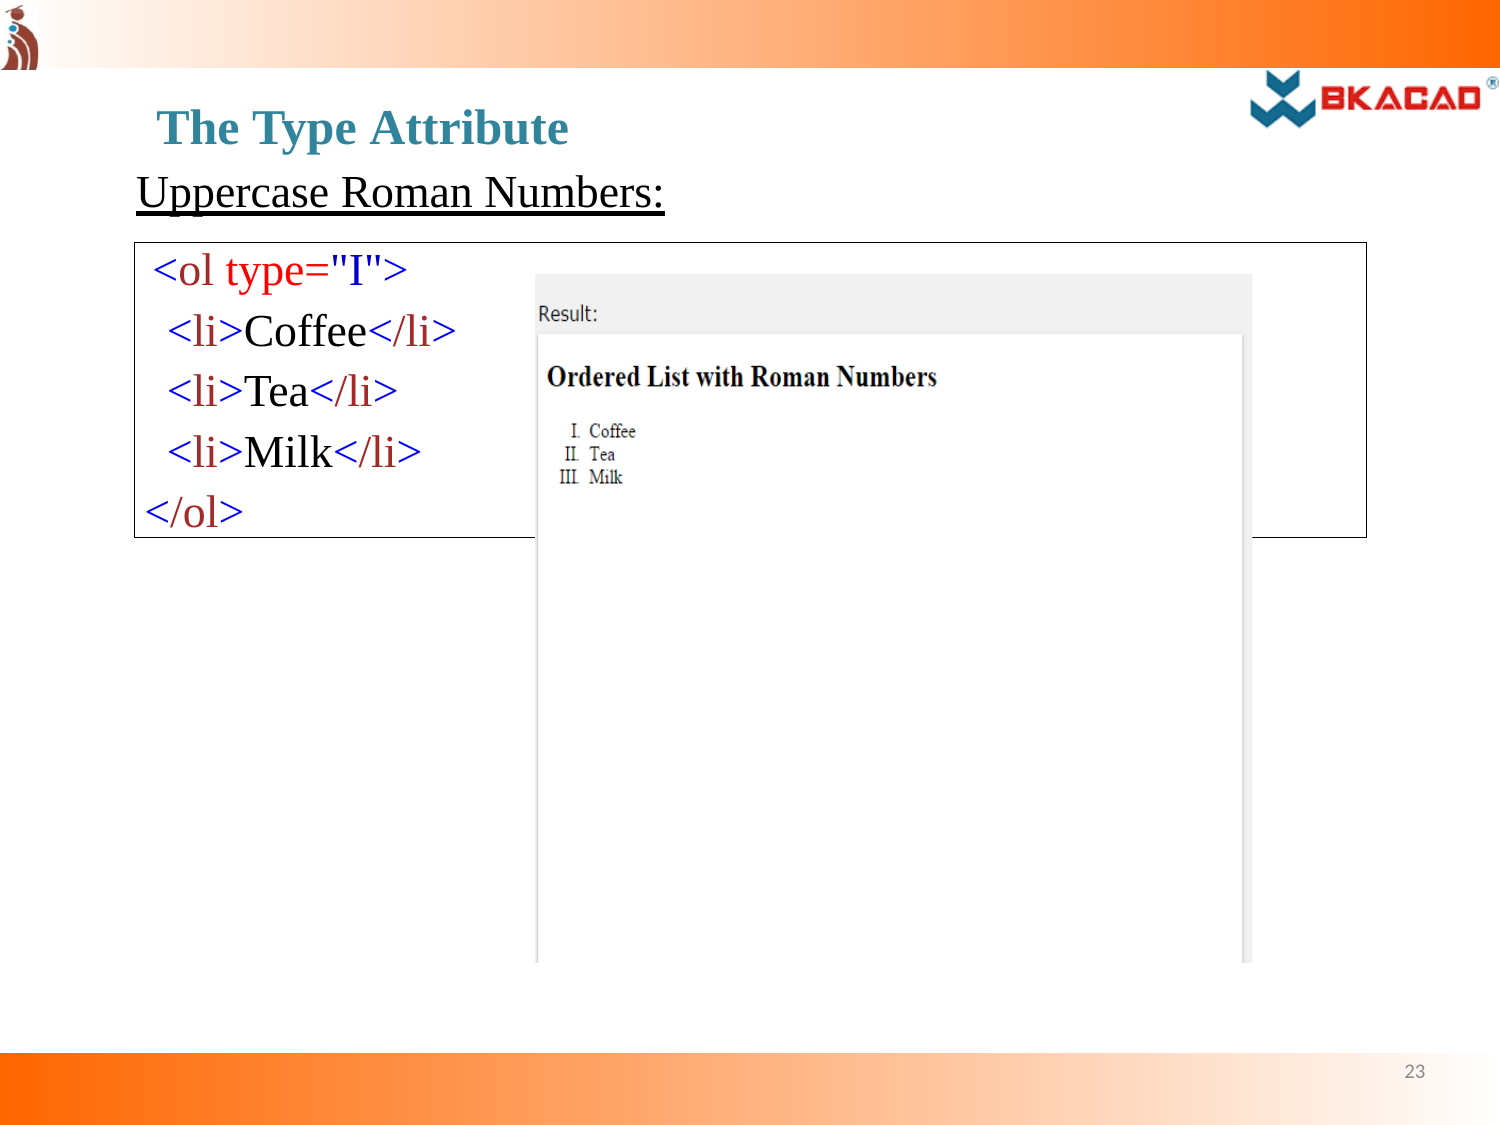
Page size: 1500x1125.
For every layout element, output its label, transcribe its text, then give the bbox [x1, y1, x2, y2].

picture [0, 4, 39, 70]
text_box Uppercase Roman Numbers: [134, 162, 950, 218]
text_box [535, 274, 1253, 963]
picture [1250, 69, 1499, 129]
text_box The Type Attribute [139, 87, 584, 163]
slide_number 23 [1404, 1057, 1499, 1079]
text_box <ol type="I"> <li>Coffee</li> <li>Tea</li> <li>Milk</li> </ol> [134, 242, 1367, 538]
